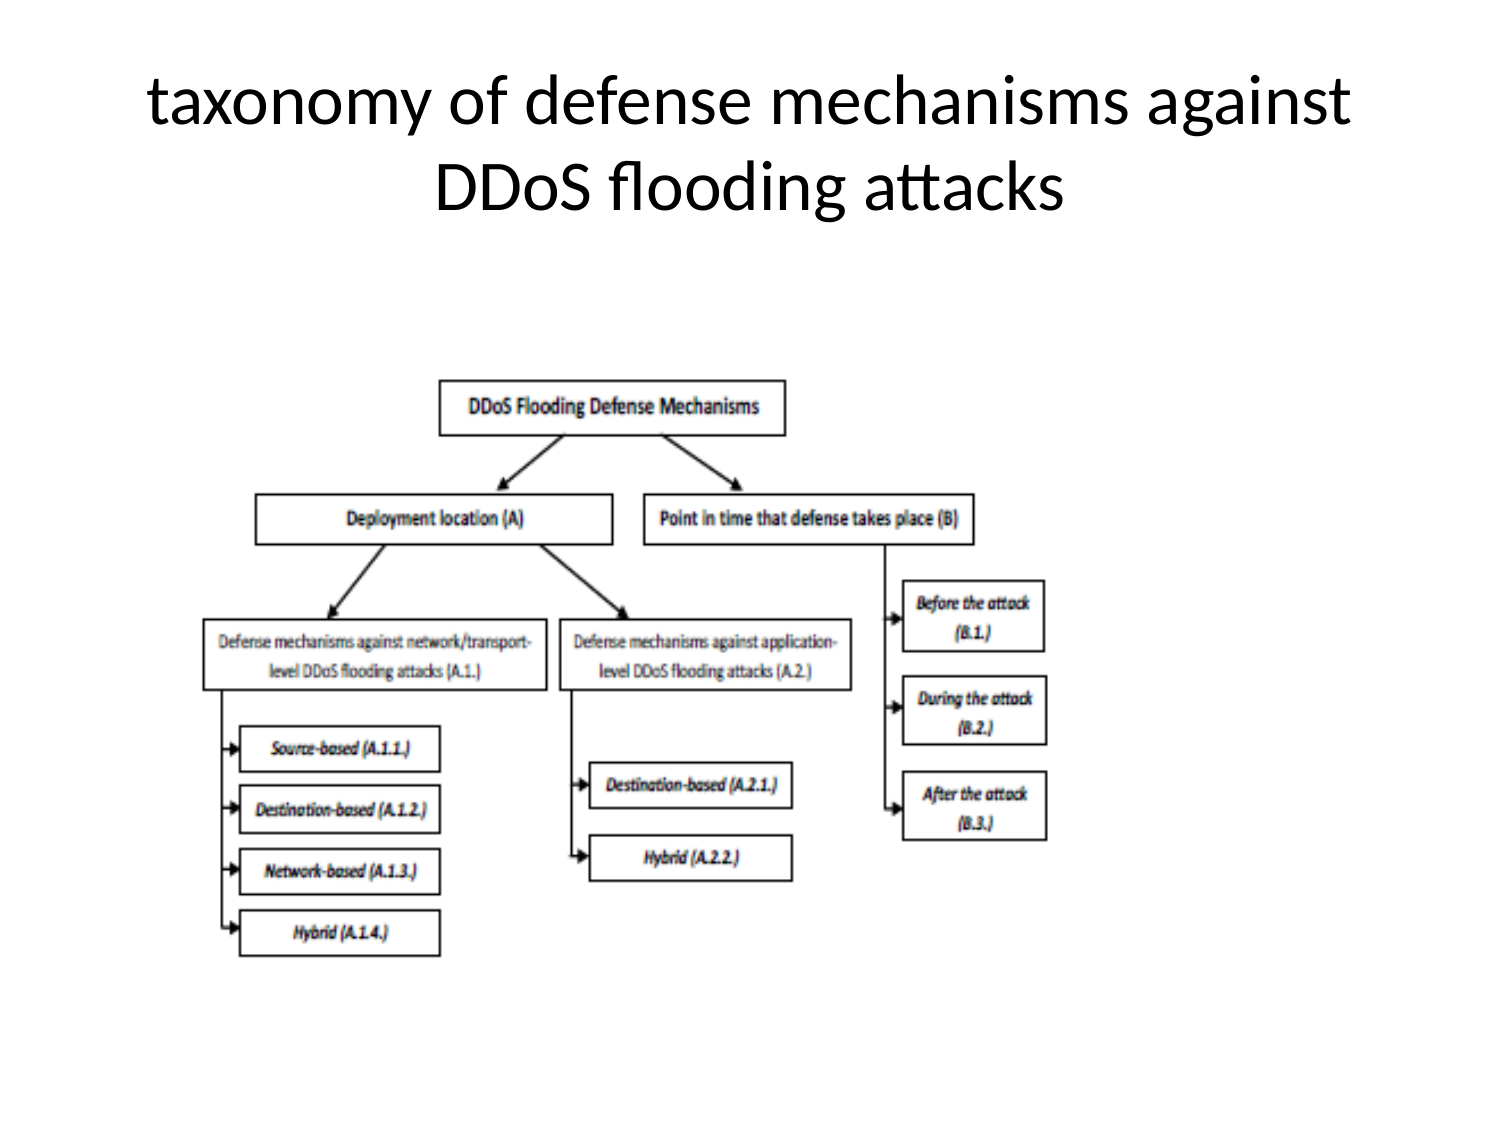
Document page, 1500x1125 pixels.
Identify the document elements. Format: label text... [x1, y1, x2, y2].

title taxonomy of defense mechanisms against DDoS flooding attacks [75, 45, 1425, 233]
picture [135, 344, 1073, 978]
